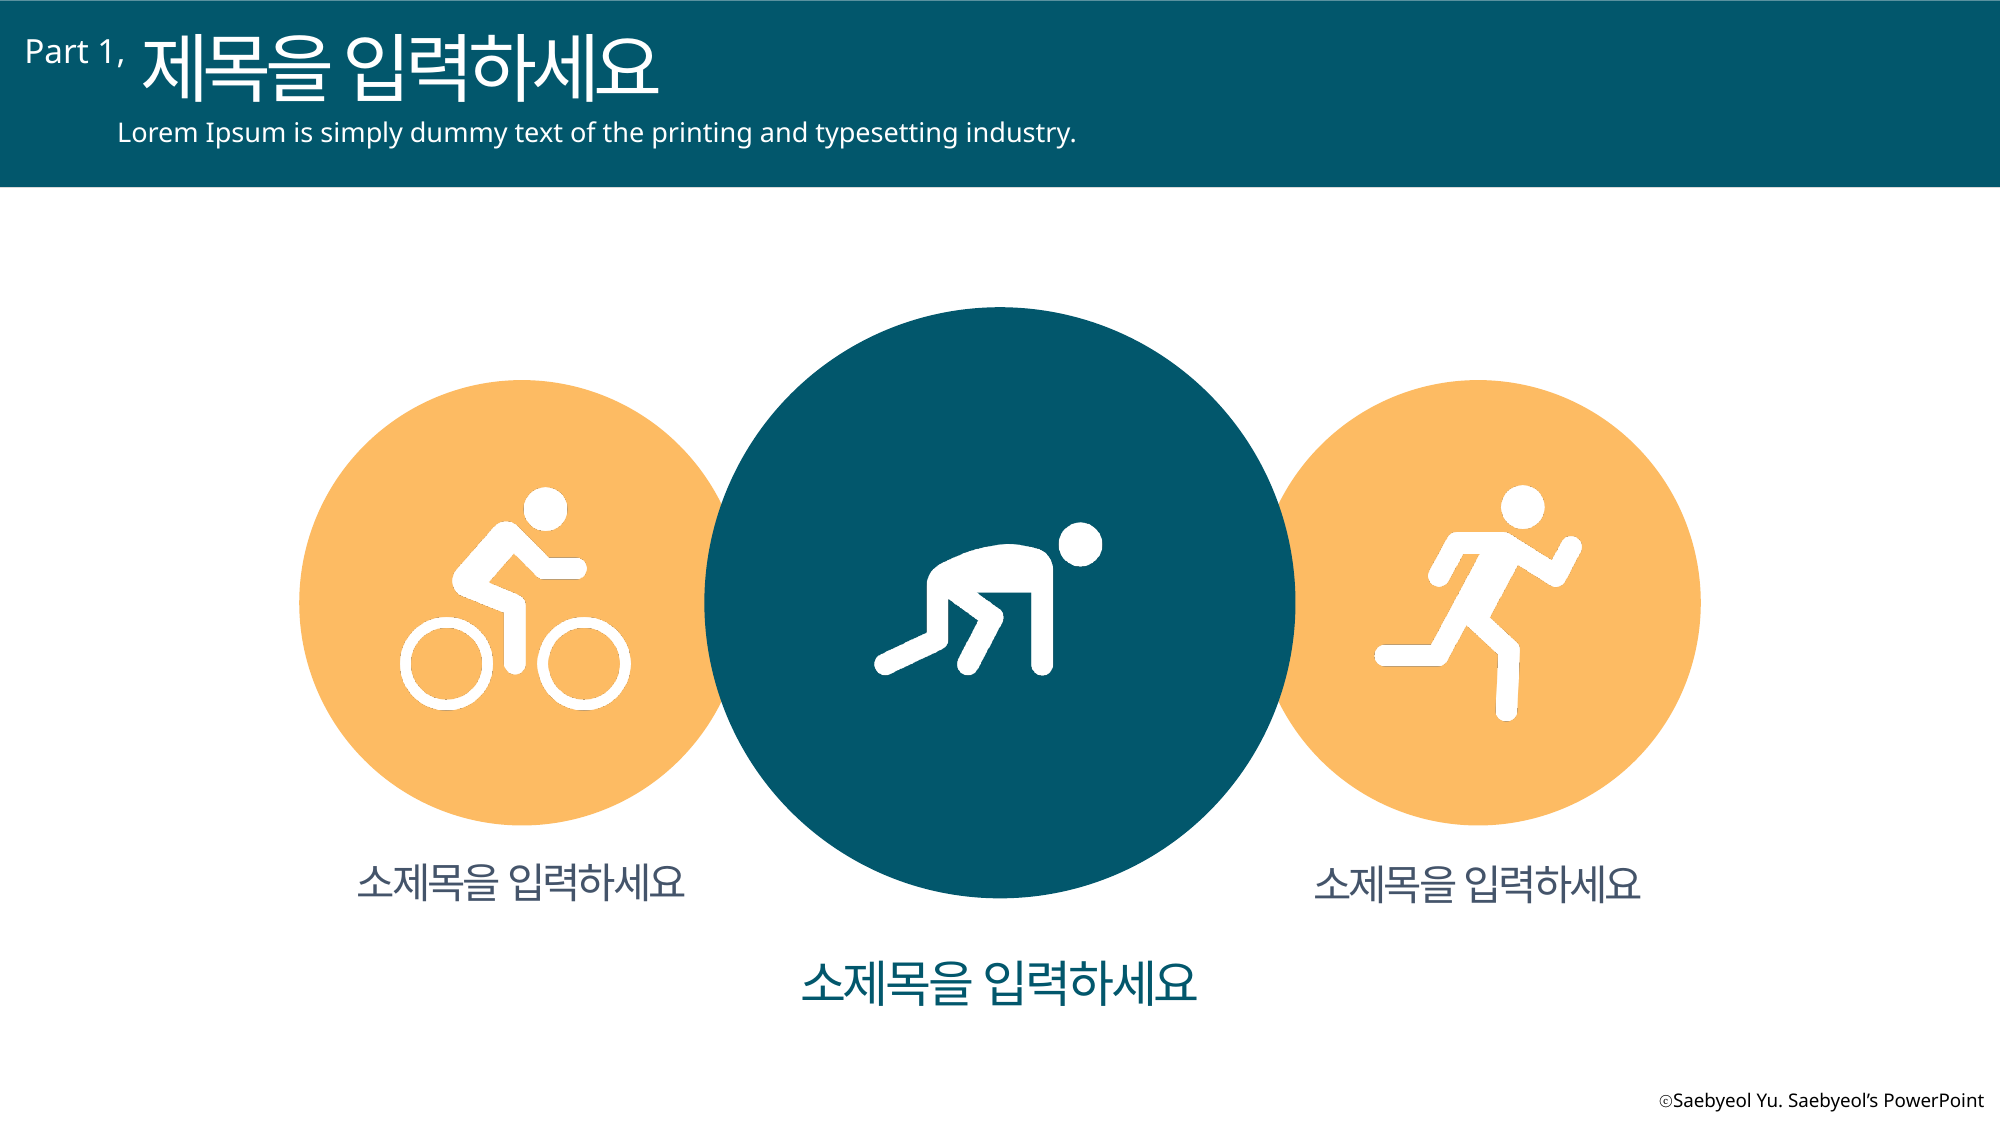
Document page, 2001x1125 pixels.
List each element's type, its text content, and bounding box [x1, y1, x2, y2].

text_box Part 1, [9, 22, 149, 78]
text_box 소제목을 입력하세요 [1298, 851, 1658, 917]
text_box 소제목을 입력하세요 [785, 945, 1215, 1021]
picture [383, 466, 647, 731]
text_box [0, 0, 2000, 187]
picture [875, 545, 1053, 675]
text_box [1279, 379, 1702, 827]
text_box Lorem Ipsum is simply dummy text of the printing and typesetting industry. [102, 108, 1091, 156]
text_box [703, 306, 1297, 900]
text_box [298, 379, 721, 827]
picture [1059, 523, 1102, 566]
text_box 소제목을 입력하세요 [341, 849, 702, 914]
picture [1346, 471, 1610, 735]
text_box 제목을 입력하세요 [125, 13, 678, 108]
